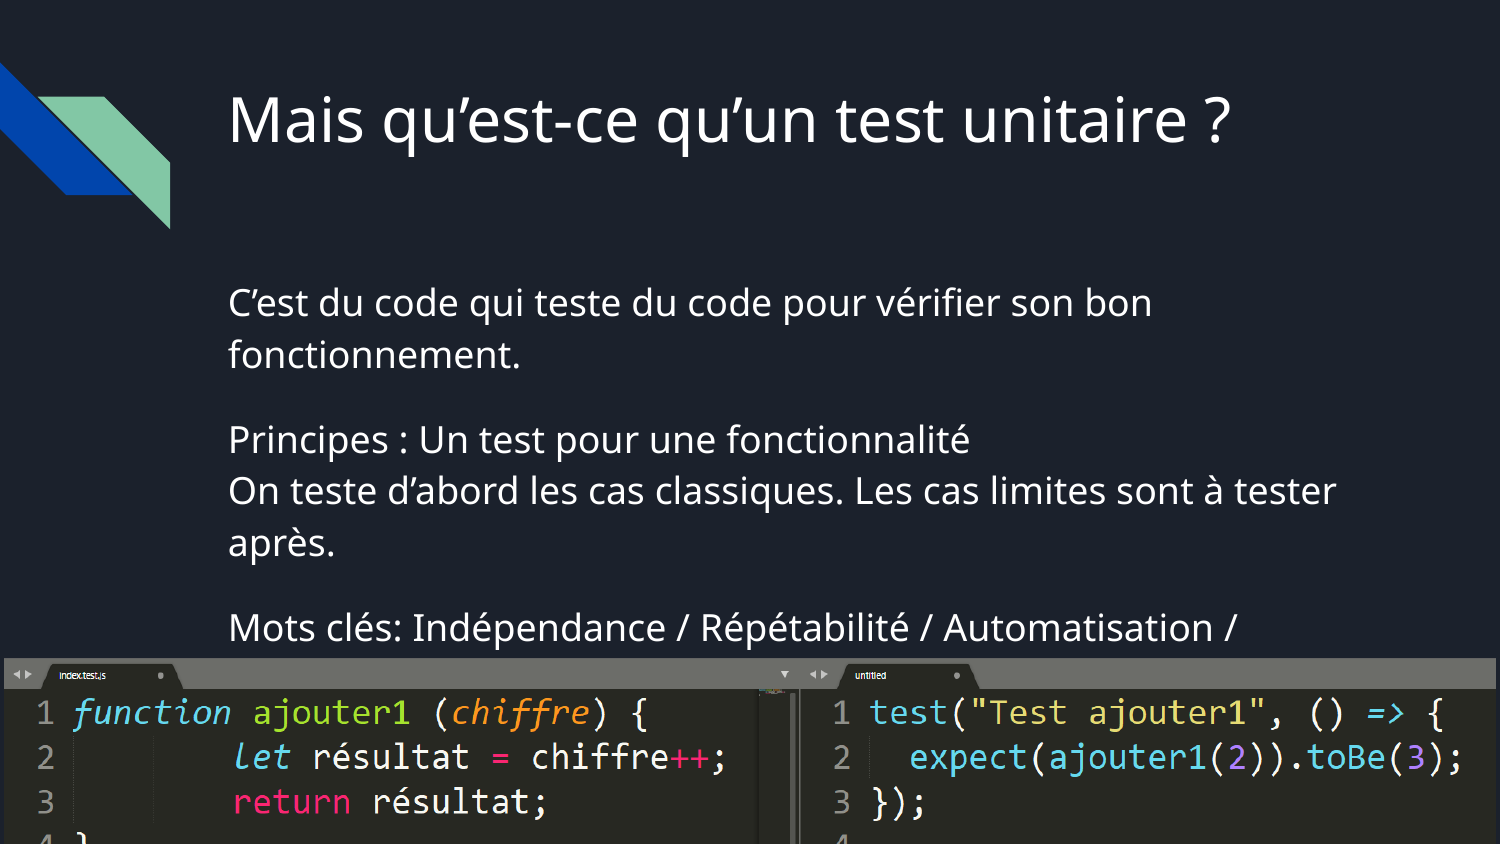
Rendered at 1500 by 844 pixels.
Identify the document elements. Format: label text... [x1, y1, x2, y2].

picture [3, 658, 1497, 844]
title Mais qu’est-ce qu’un test unitaire ? [212, 64, 1368, 215]
list C’est du code qui teste du code pour vérifier son bon fonctionnement. Principes : Un test pour une fonctionnalité On teste d’abord les cas classiques. Les cas limites sont à tester après. Mots clés: Indépendance / Répétabilité / Automatisation / Rapidité / Lisibilité / Maintenabilité [212, 257, 1368, 657]
